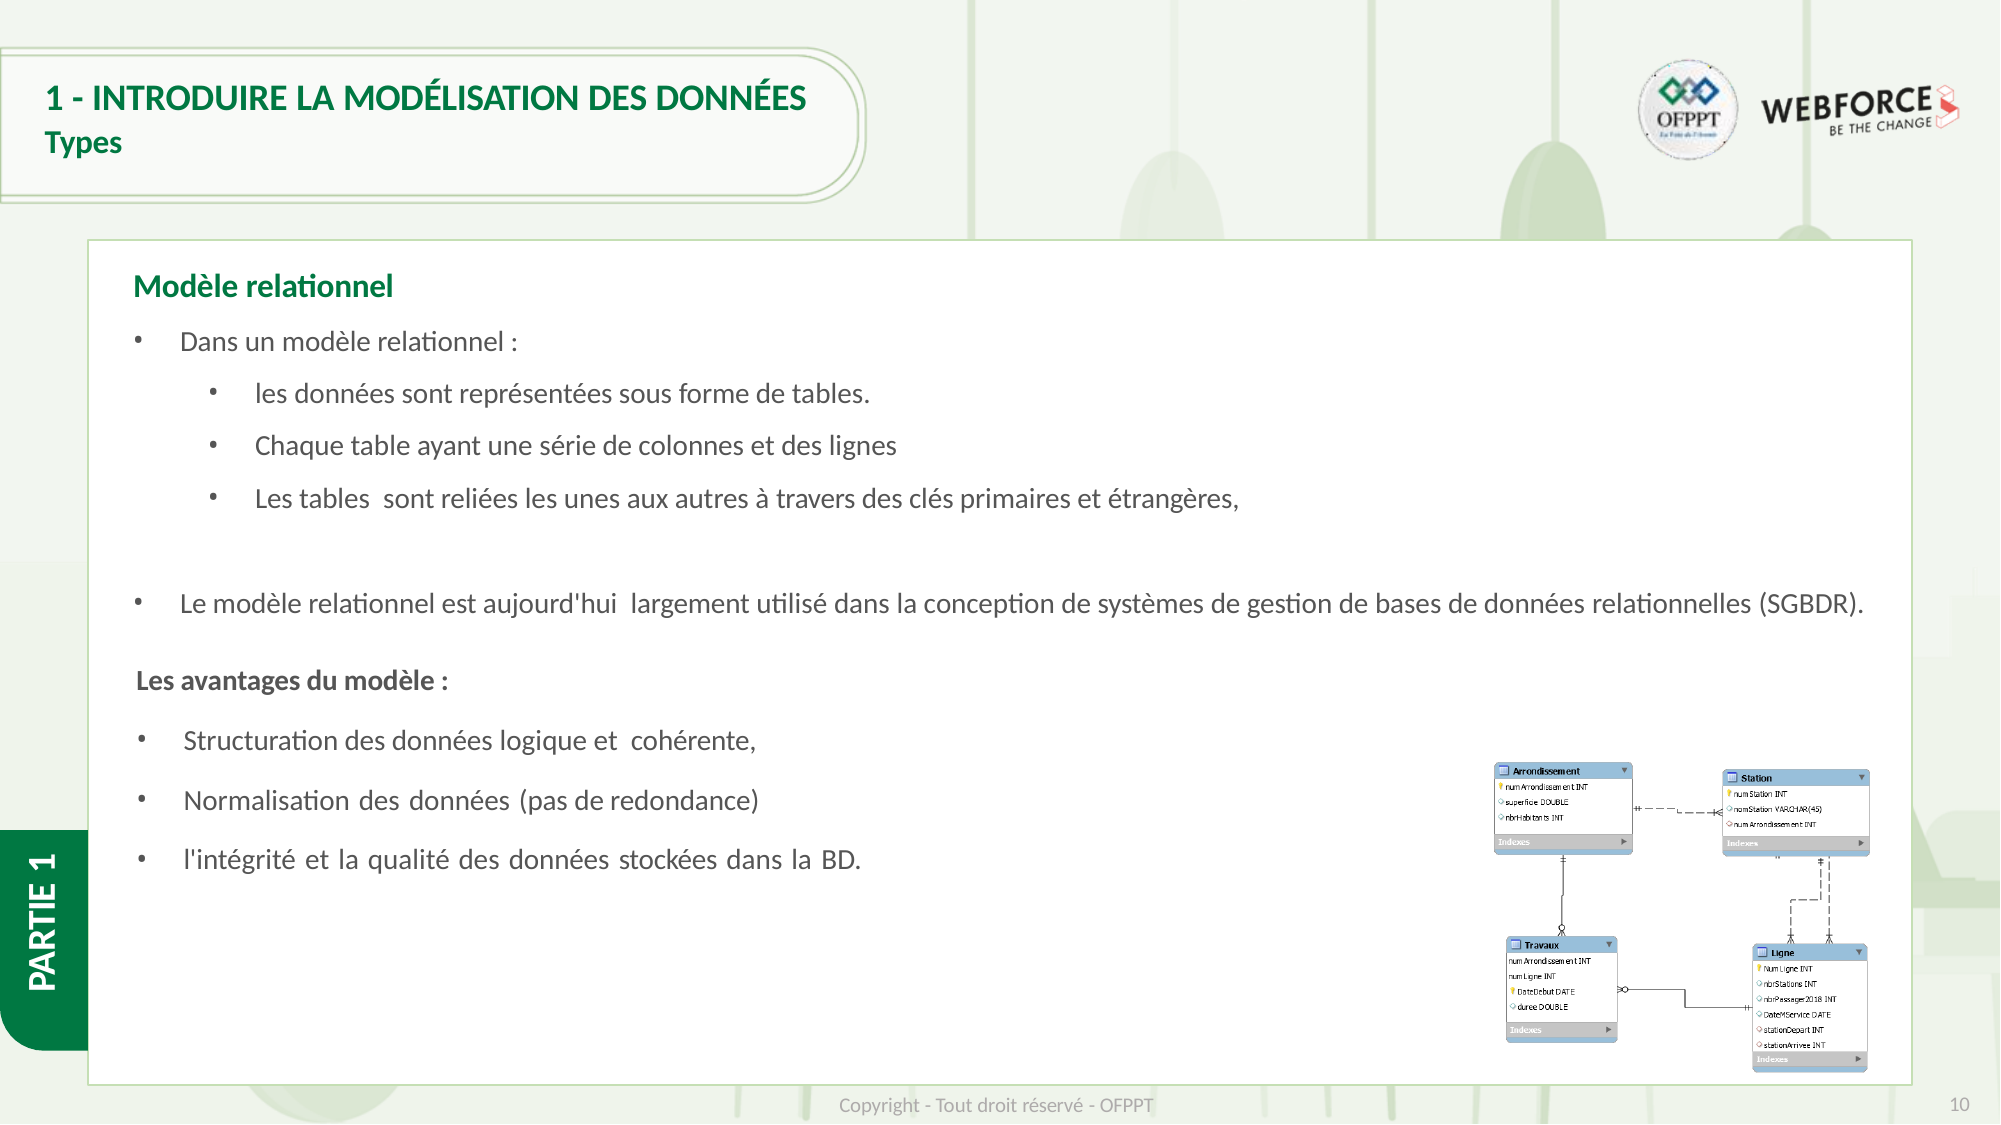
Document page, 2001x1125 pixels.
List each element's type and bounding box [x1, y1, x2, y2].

picture [0, 0, 2000, 1125]
text_box [0, 239, 1913, 1087]
picture [1448, 749, 1882, 1080]
